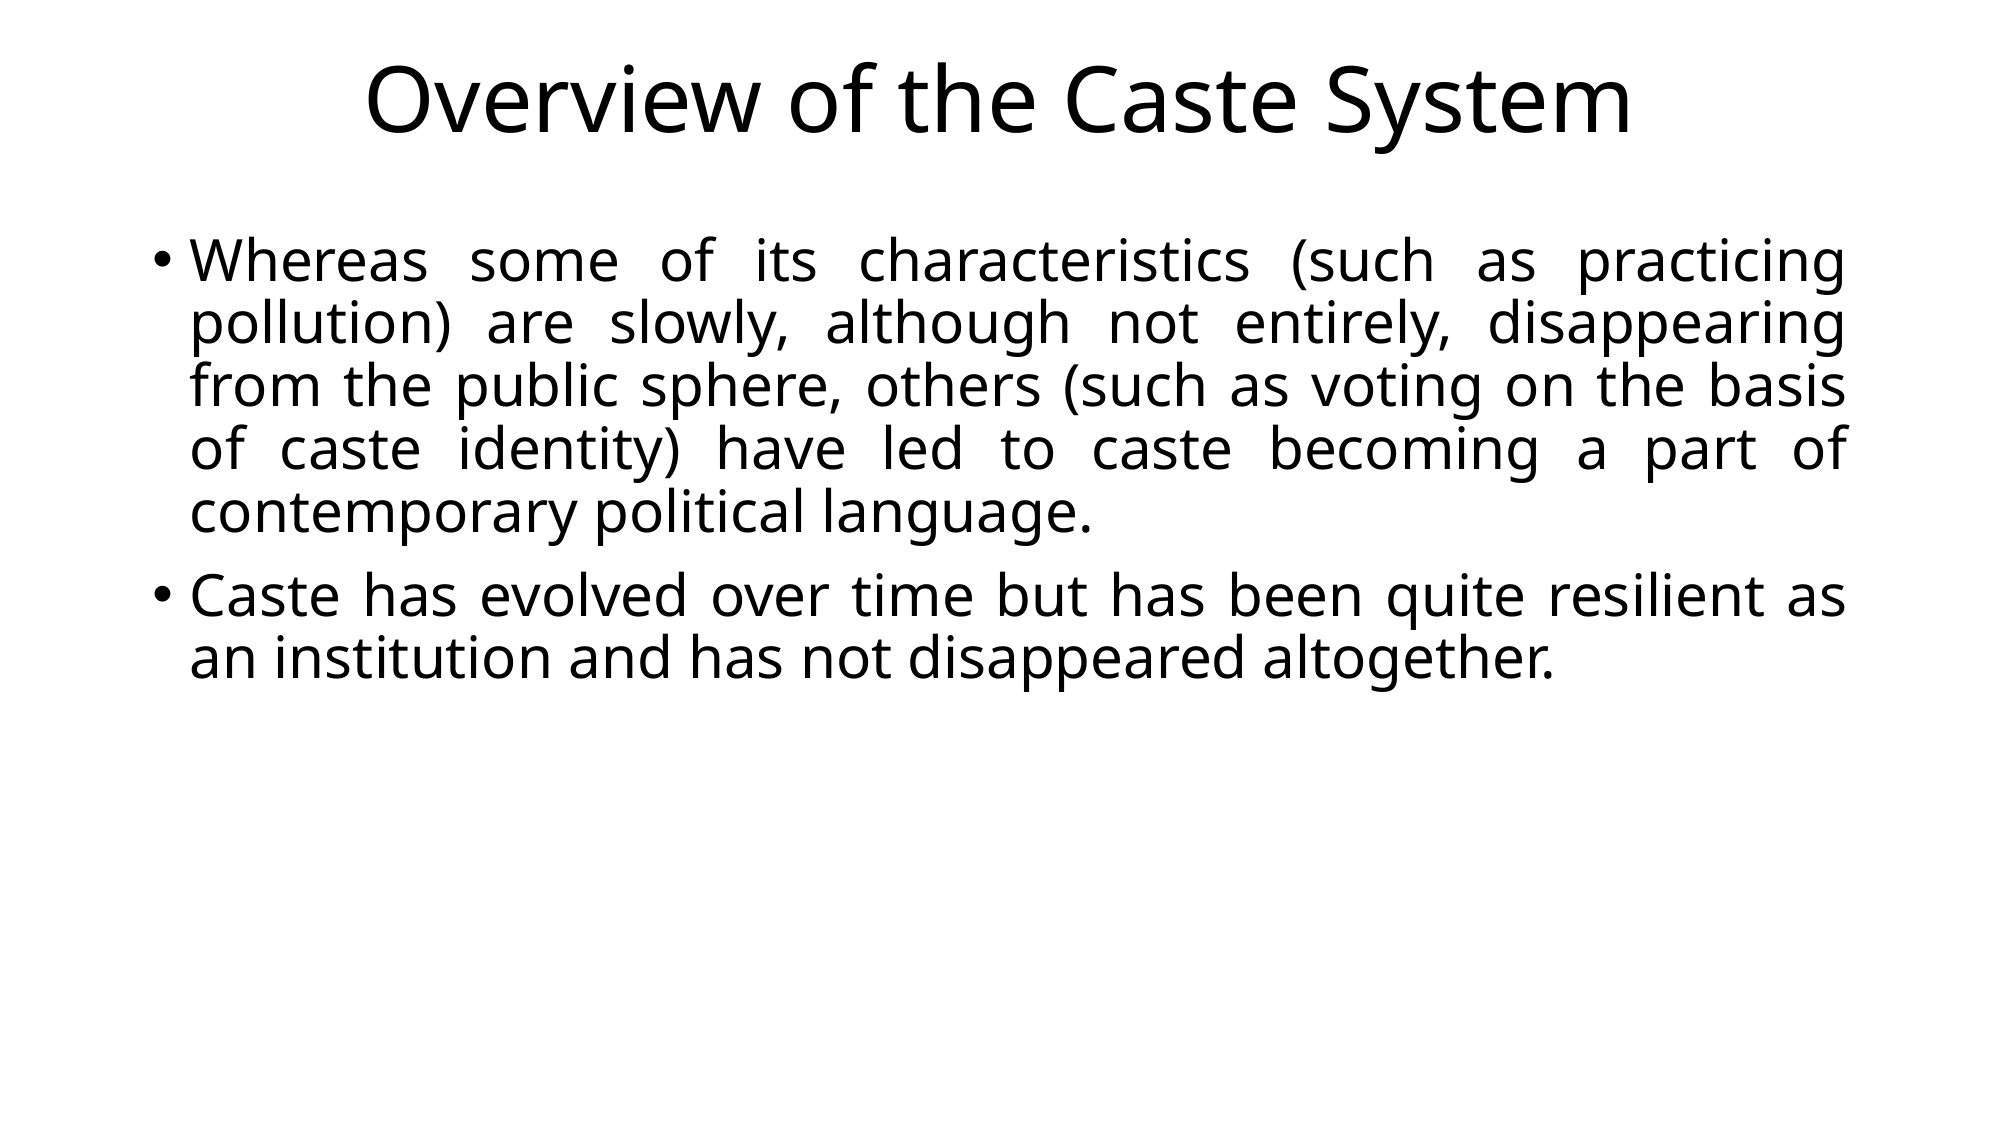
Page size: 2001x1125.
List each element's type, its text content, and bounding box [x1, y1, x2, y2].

list Whereas some of its characteristics (such as practicing pollution) are slowly, although not entirely, disappearing from the public sphere, others (such as voting on the basis of caste identity) have led to caste becoming a part of contemporary political language. Caste has evolved over time but has been quite resilient as an institution and has not disappeared altogether. [137, 223, 1863, 1014]
title Overview of the Caste System [137, 34, 1863, 171]
